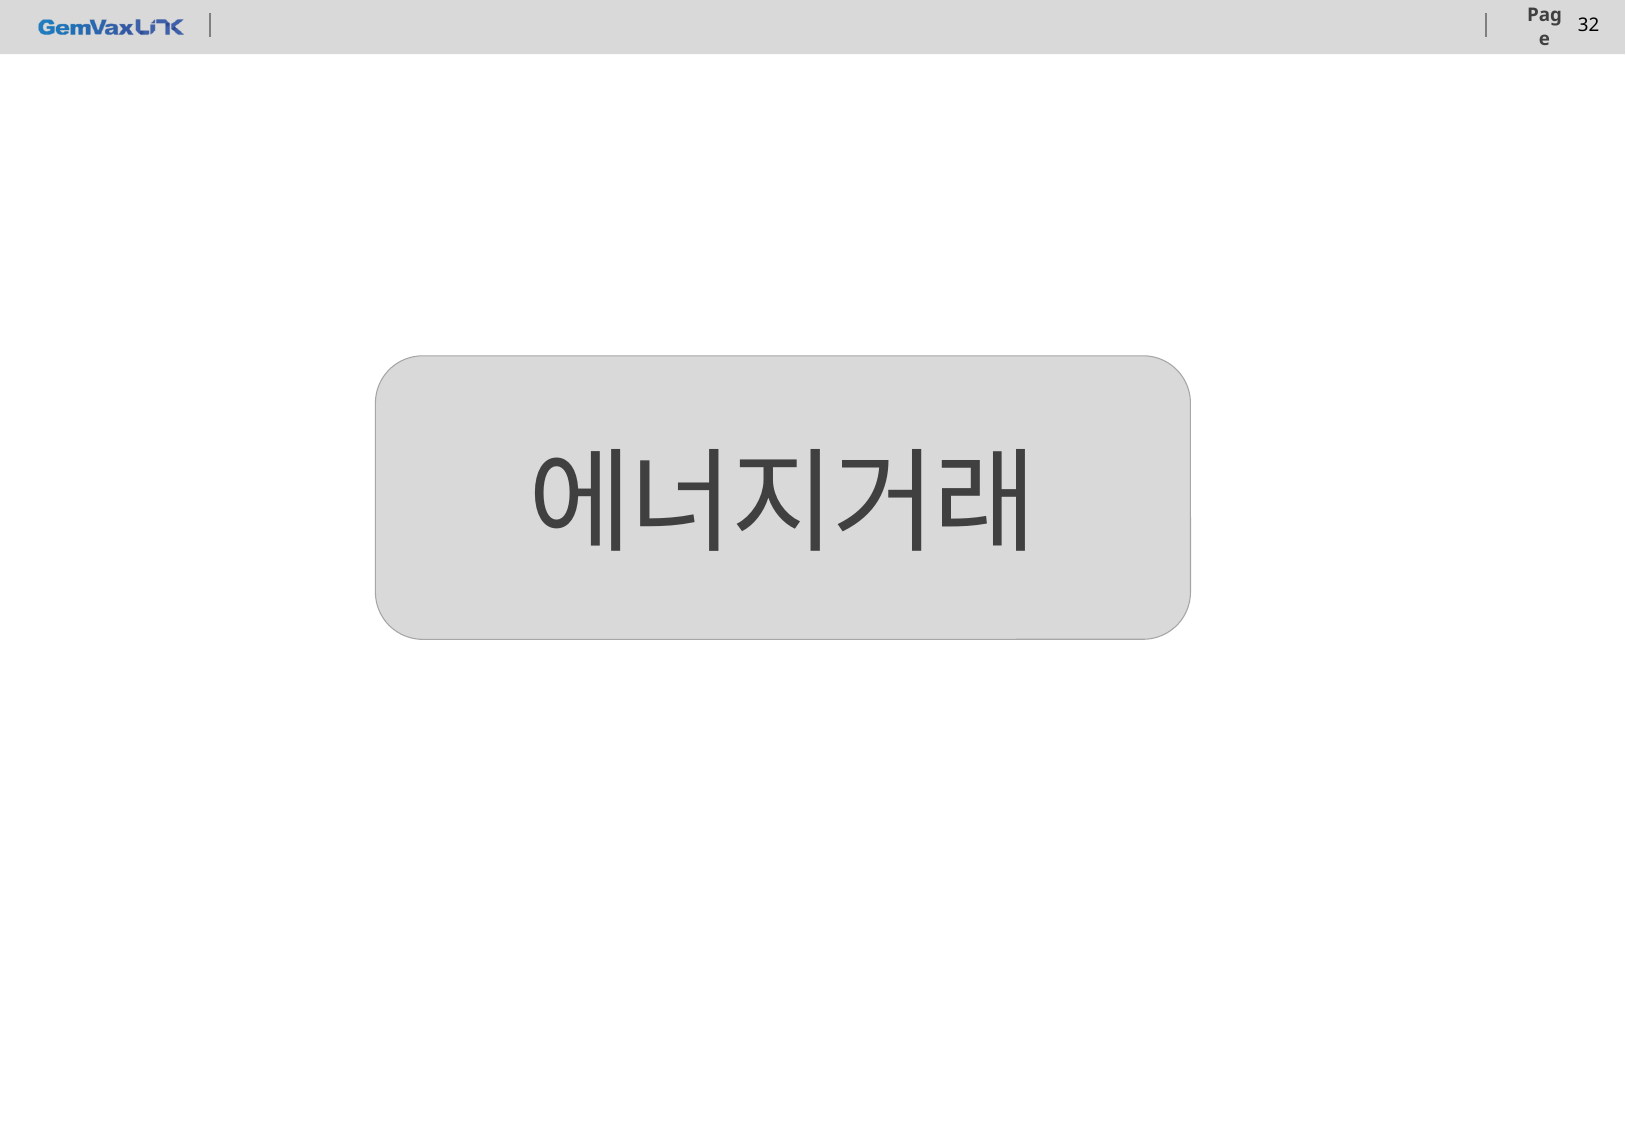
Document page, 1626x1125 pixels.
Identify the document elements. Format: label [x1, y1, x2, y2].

picture [25, 12, 197, 41]
text_box [375, 355, 1191, 640]
